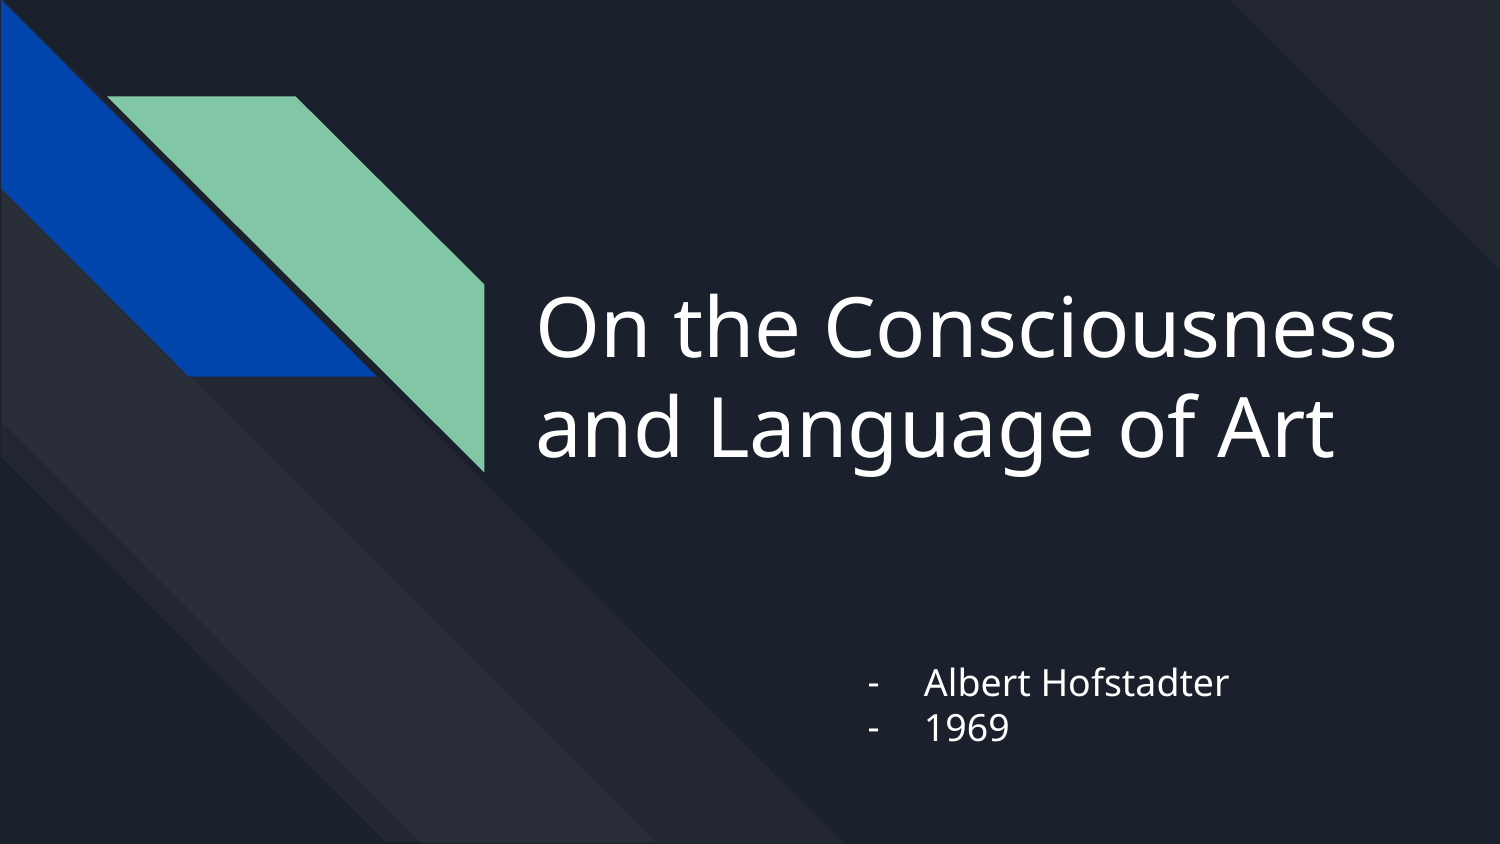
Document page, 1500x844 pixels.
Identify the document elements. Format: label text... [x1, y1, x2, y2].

subtitle Albert Hofstadter 1969 [833, 643, 1404, 759]
title On the Consciousness and Language of Art [520, 258, 1456, 518]
